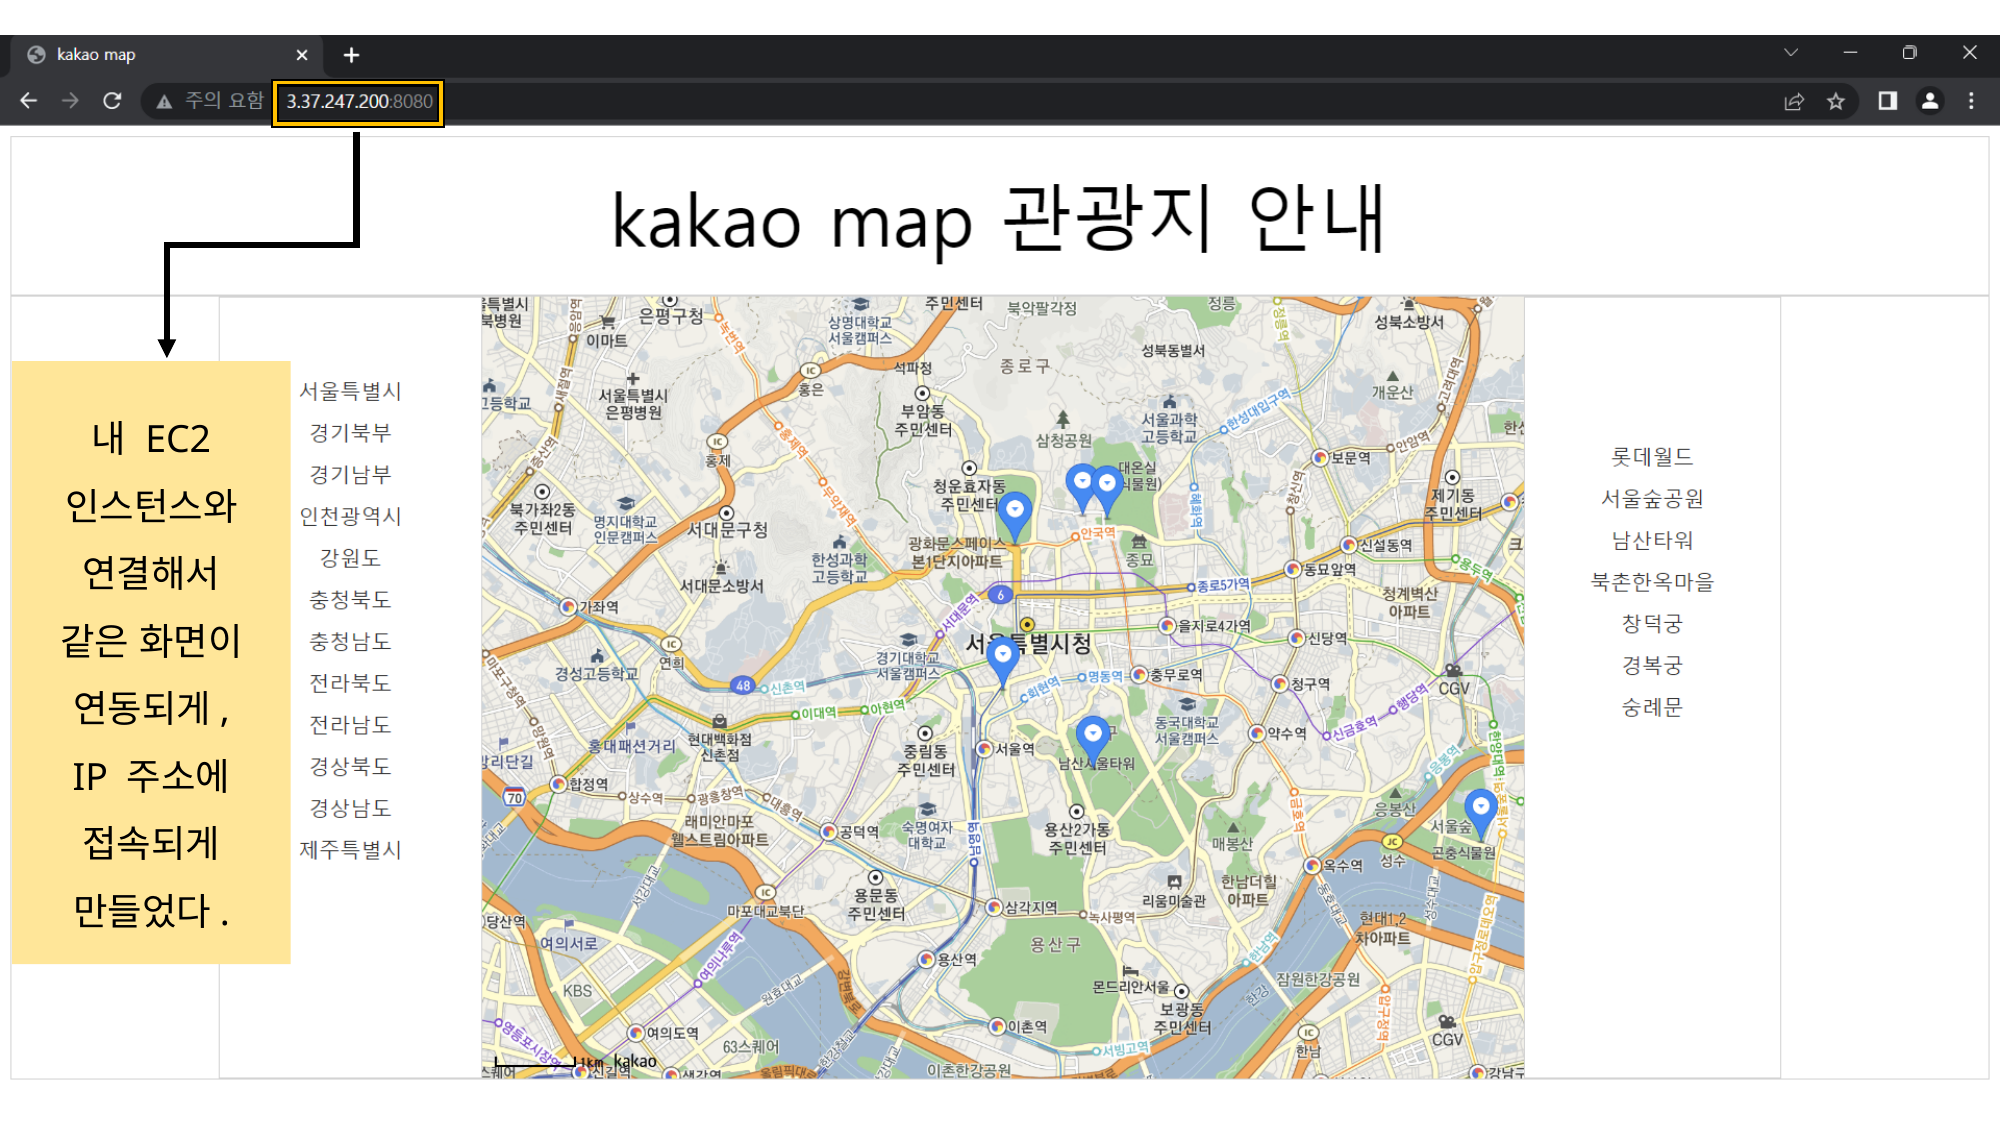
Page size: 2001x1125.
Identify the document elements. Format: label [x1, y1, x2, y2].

picture [0, 35, 2000, 1090]
text_box [148, 149, 375, 340]
